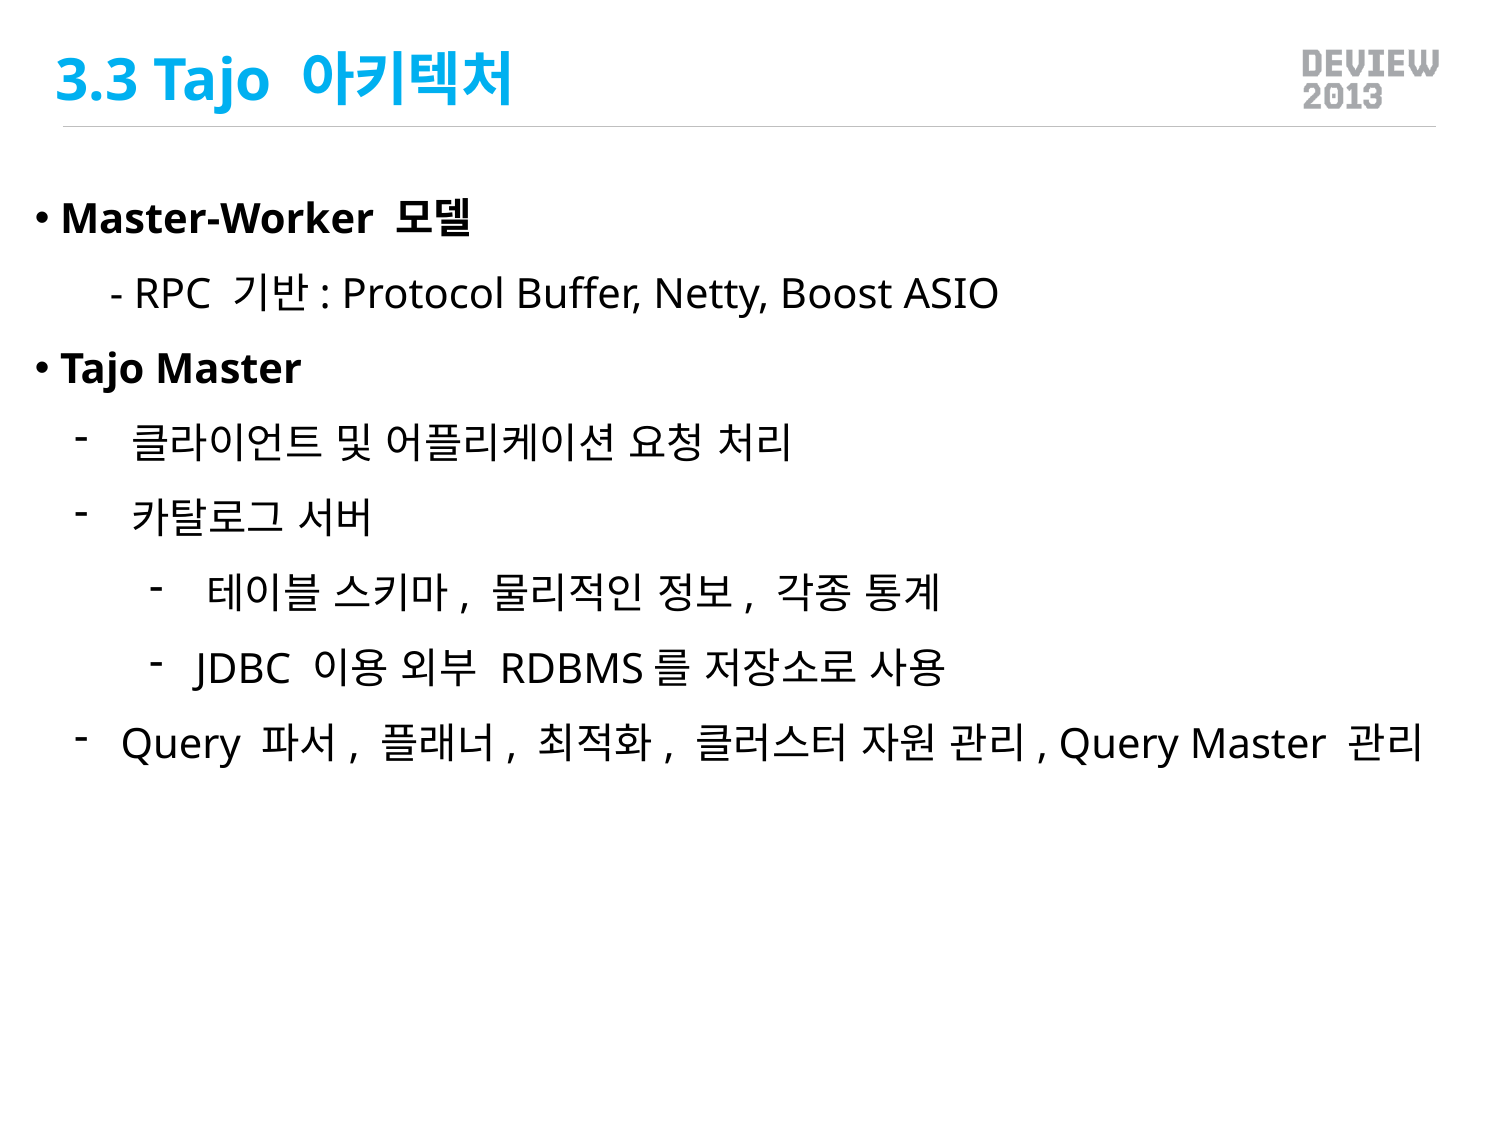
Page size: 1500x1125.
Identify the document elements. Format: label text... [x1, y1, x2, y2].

picture [1291, 34, 1450, 123]
text_box 3.3 Tajo 아키텍처 [40, 35, 530, 120]
text_box Master-Worker 모델 - RPC 기반: Protocol Buffer, Netty, Boost ASIO Tajo Master 클라이언트 및 어플리케이션 요청 처리 카탈로그 서버 테이블 스키마, 물리적인 정보, 각종 통계 JDBC 이용 외부 RDBMS를 저장소로 사용 Query 파서, 플래너, 최적화, 클러스터 자원 관리, Query Master 관리 [20, 159, 1440, 850]
